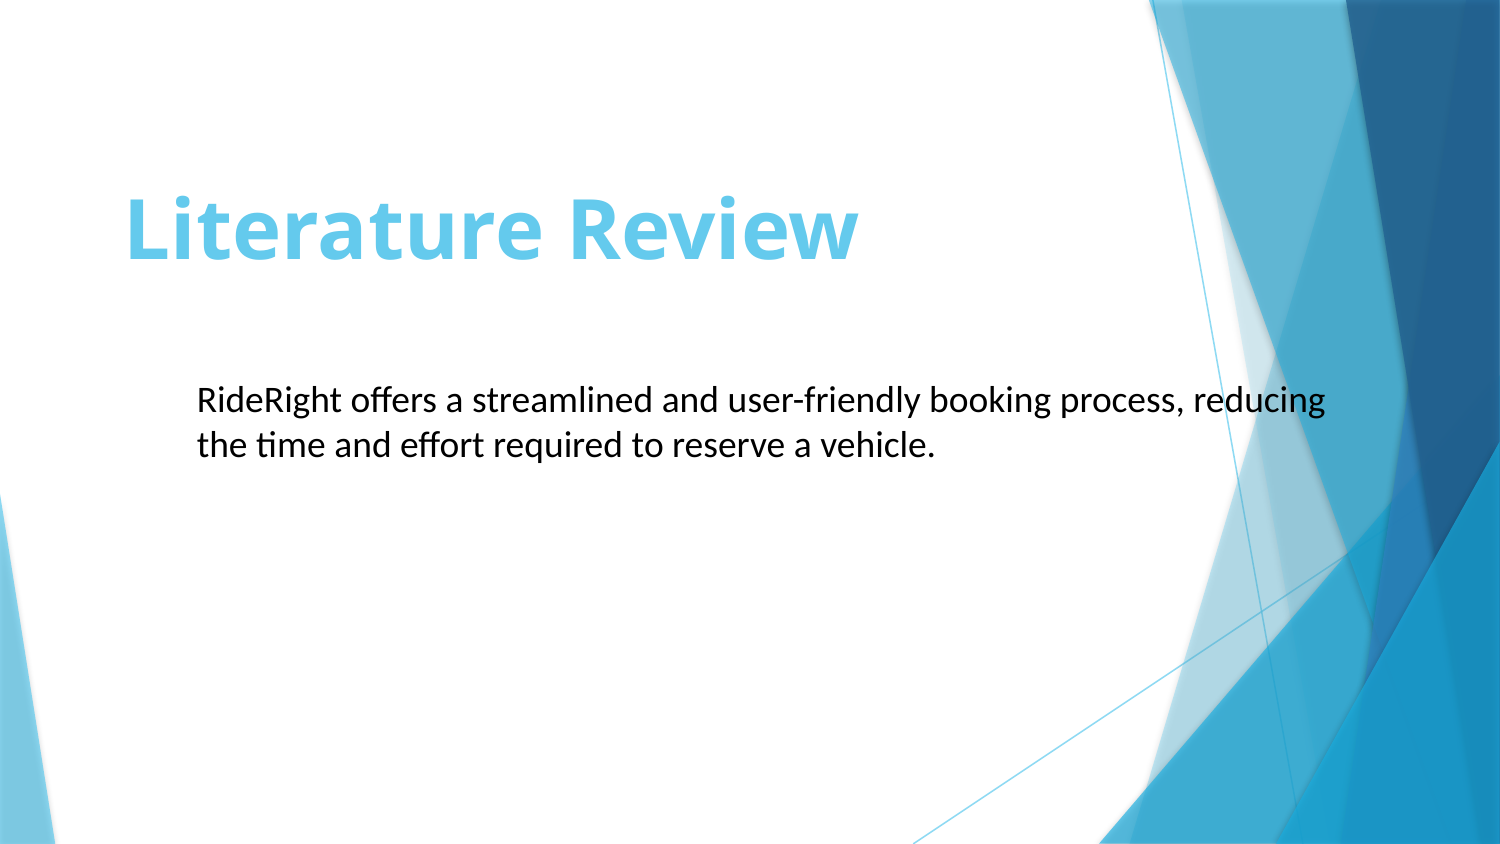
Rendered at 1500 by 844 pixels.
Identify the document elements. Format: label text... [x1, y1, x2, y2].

list RideRight offers a streamlined and user-friendly booking process, reducing the time and effort required to reserve a vehicle. [87, 359, 1349, 731]
title Literature Review [108, 101, 1371, 189]
